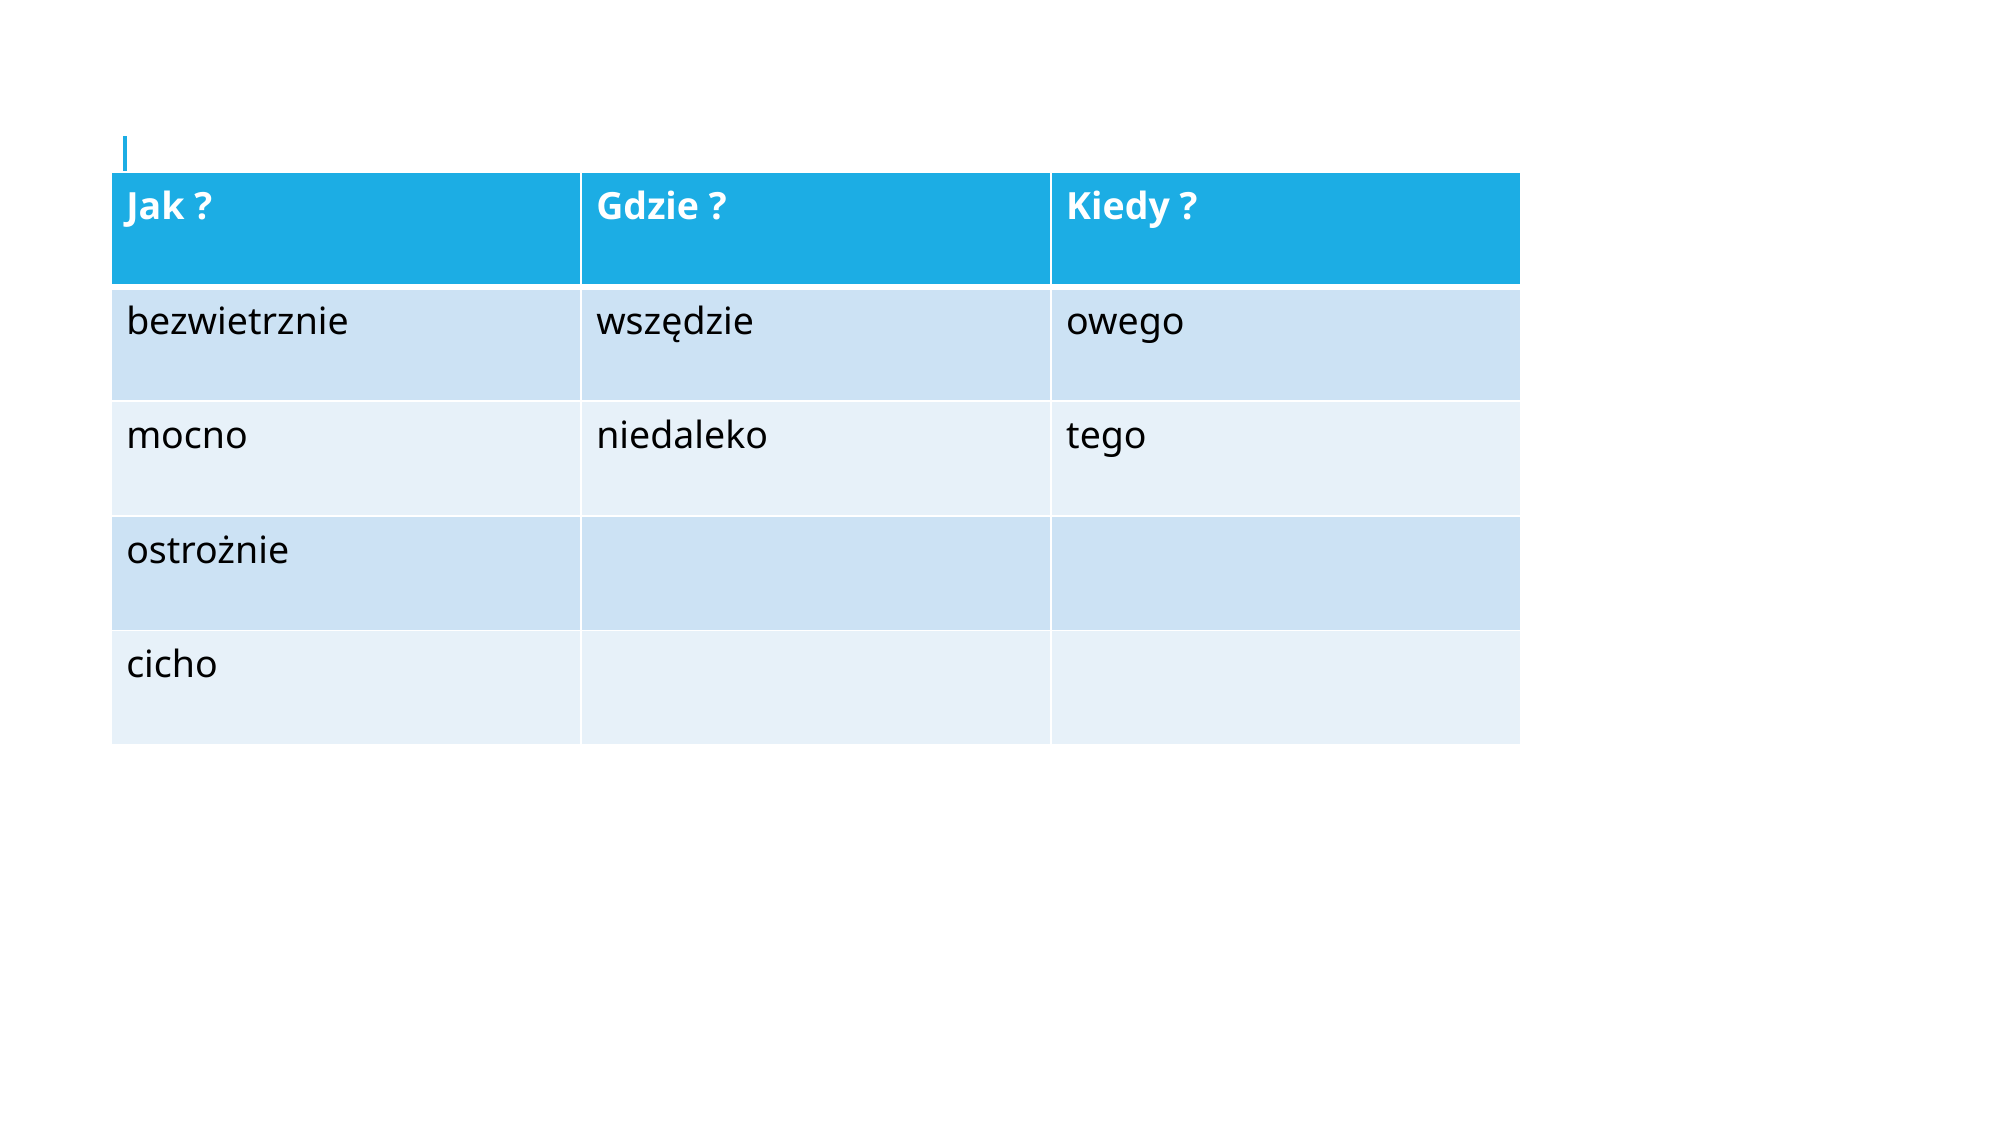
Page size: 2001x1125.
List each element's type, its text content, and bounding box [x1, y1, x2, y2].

table_header Jak ? [112, 173, 580, 284]
table_cell [1052, 517, 1520, 630]
table_cell wszędzie [582, 290, 1050, 400]
table_cell mocno [112, 402, 580, 515]
table_cell cicho [112, 631, 580, 744]
table_cell [582, 631, 1050, 744]
table_cell [1052, 631, 1520, 744]
table_cell bezwietrznie [112, 290, 580, 400]
table_cell [582, 517, 1050, 630]
table_header Kiedy ? [1052, 173, 1520, 284]
table_cell ostrożnie [112, 517, 580, 630]
table_cell niedaleko [582, 402, 1050, 515]
table_cell tego [1052, 402, 1520, 515]
table_cell owego [1052, 290, 1520, 400]
table_header Gdzie ? [582, 173, 1050, 284]
